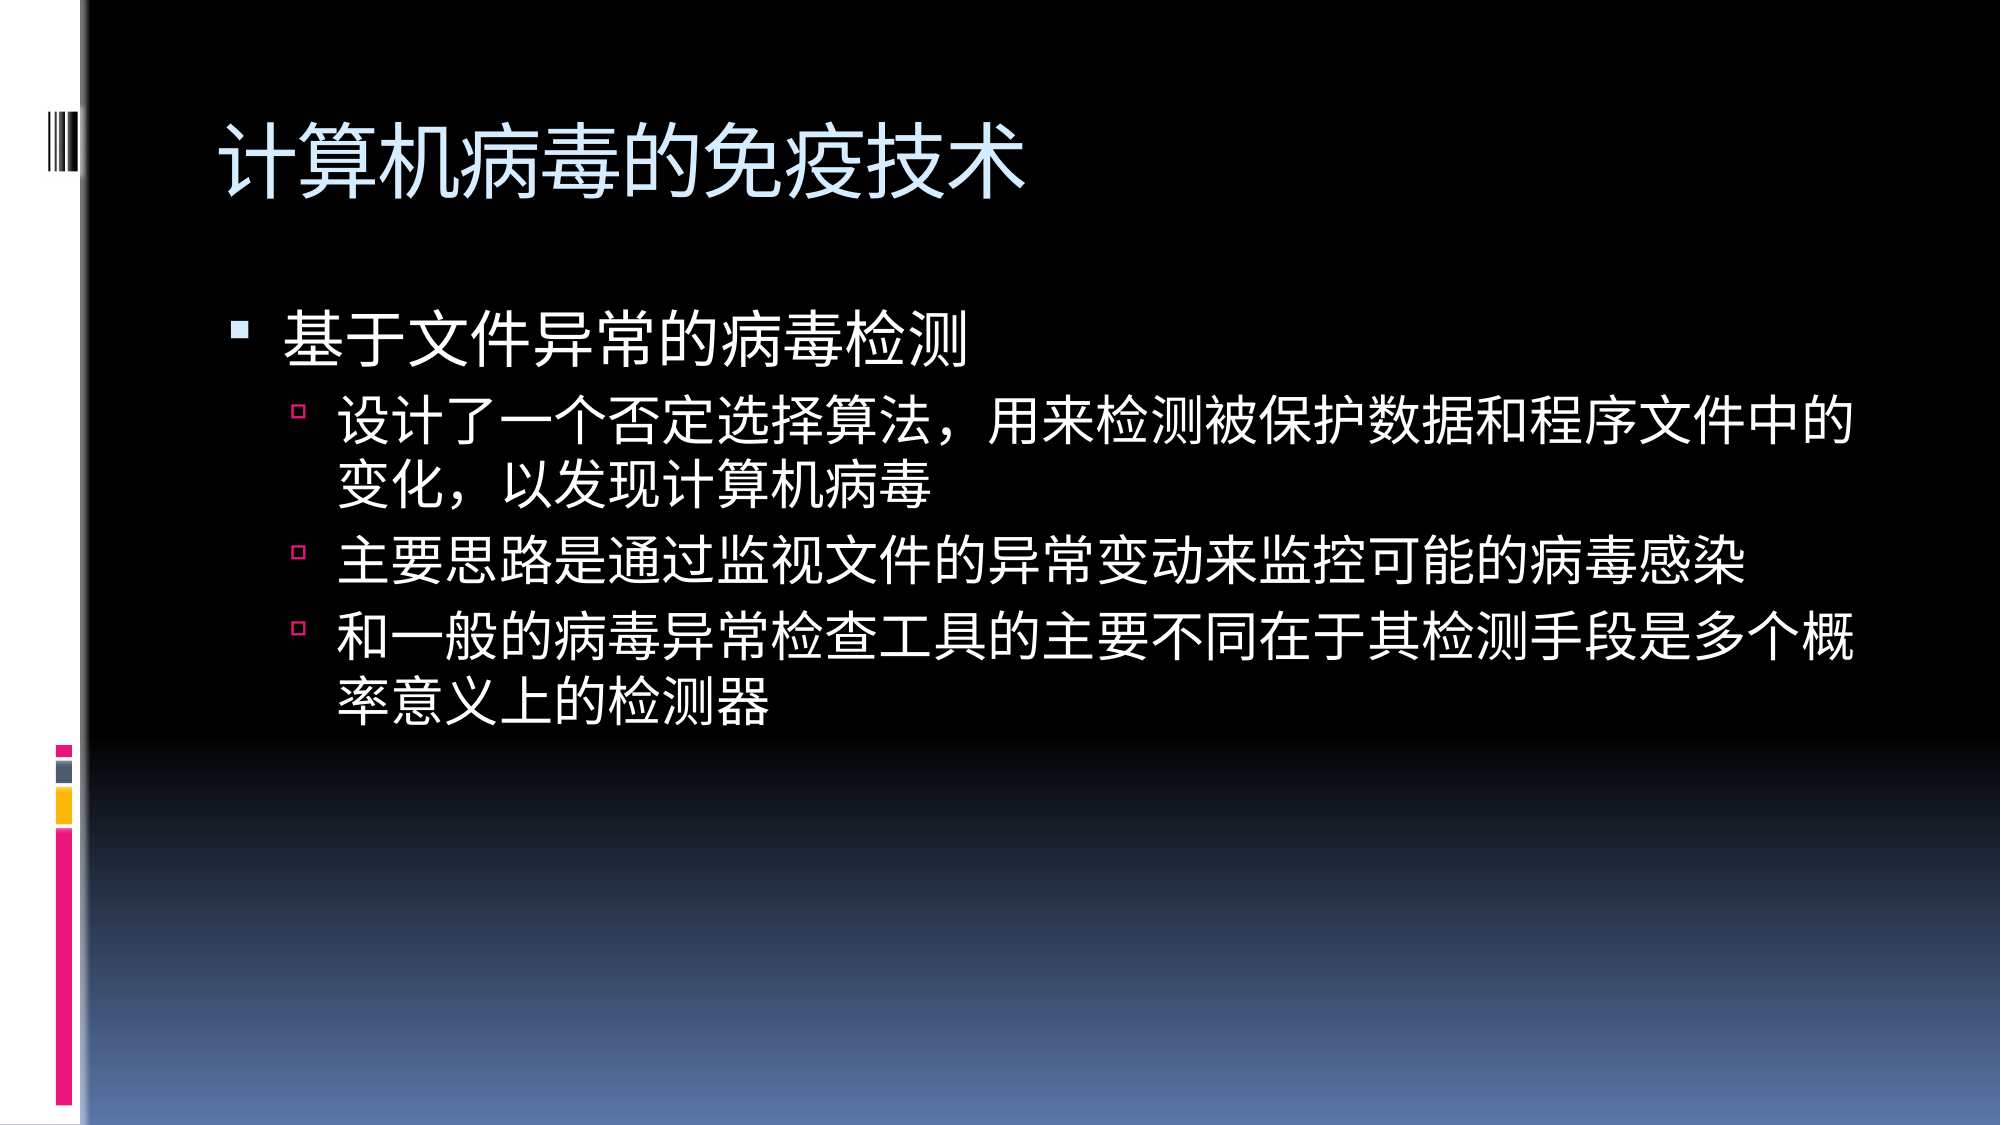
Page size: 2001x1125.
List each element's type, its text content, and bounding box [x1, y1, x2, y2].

list 基于文件异常的病毒检测 设计了一个否定选择算法，用来检测被保护数据和程序文件中的变化，以发现计算机病毒 主要思路是通过监视文件的异常变动来监控可能的病毒感染 和一般的病毒异常检查工具的主要不同在于其检测手段是多个概率意义上的检测器 [200, 292, 1900, 1043]
title 计算机病毒的免疫技术 [200, 83, 1900, 234]
